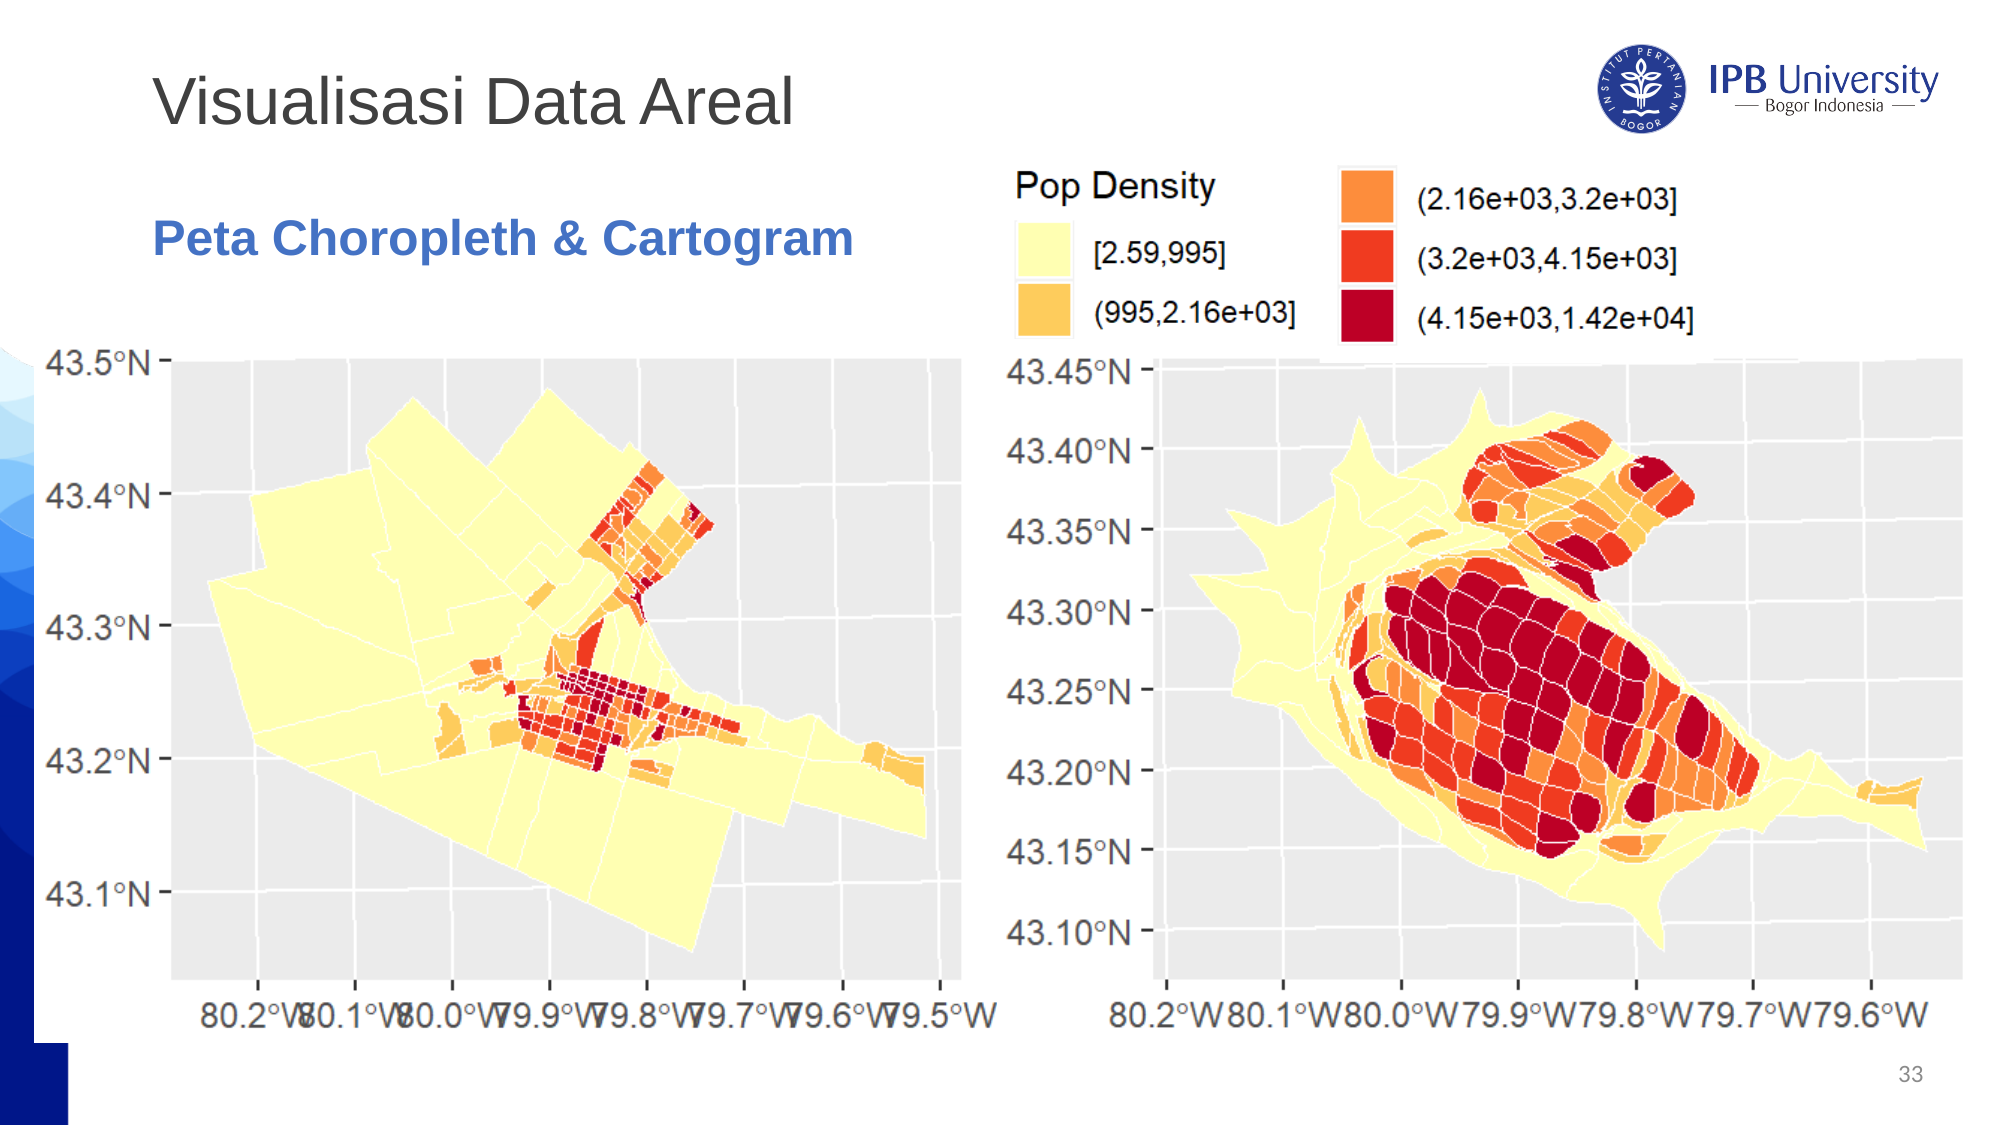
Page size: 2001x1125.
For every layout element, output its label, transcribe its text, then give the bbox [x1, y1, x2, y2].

picture [1597, 44, 1939, 134]
slide_number 33 [1488, 1056, 1939, 1103]
title Visualisasi Data Areal [137, 19, 1448, 187]
list Peta Choropleth & Cartogram [137, 205, 996, 338]
picture [0, 141, 1981, 1125]
